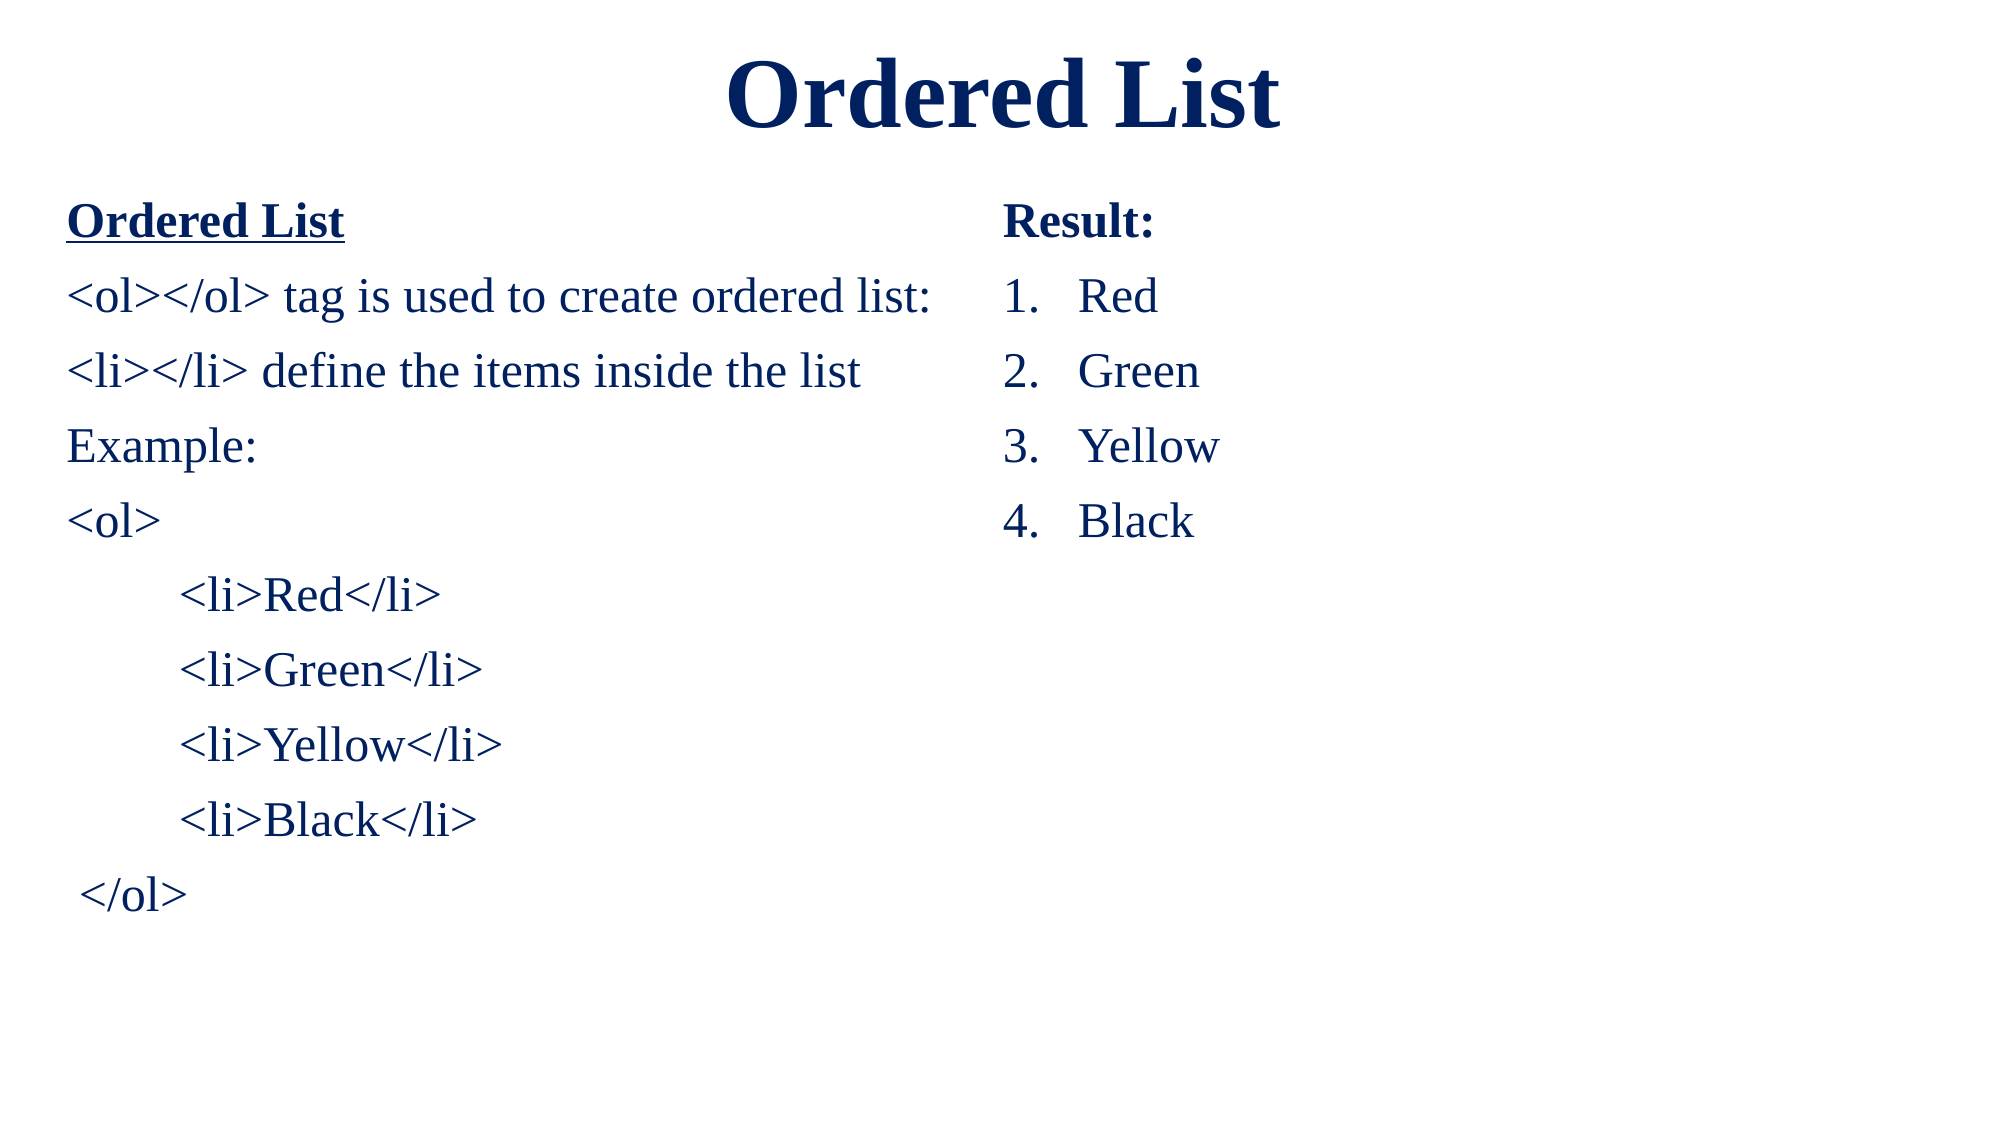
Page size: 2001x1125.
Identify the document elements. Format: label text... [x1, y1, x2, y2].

title Ordered List [51, 33, 1955, 158]
subtitle Ordered List <ol></ol> tag is used to create ordered list: <li></li> define the items inside the list Example: <ol> <li>Red</li> <li>Green</li> <li>Yellow</li> <li>Black</li> </ol> Result: Red Green Yellow Black [51, 187, 1955, 1064]
